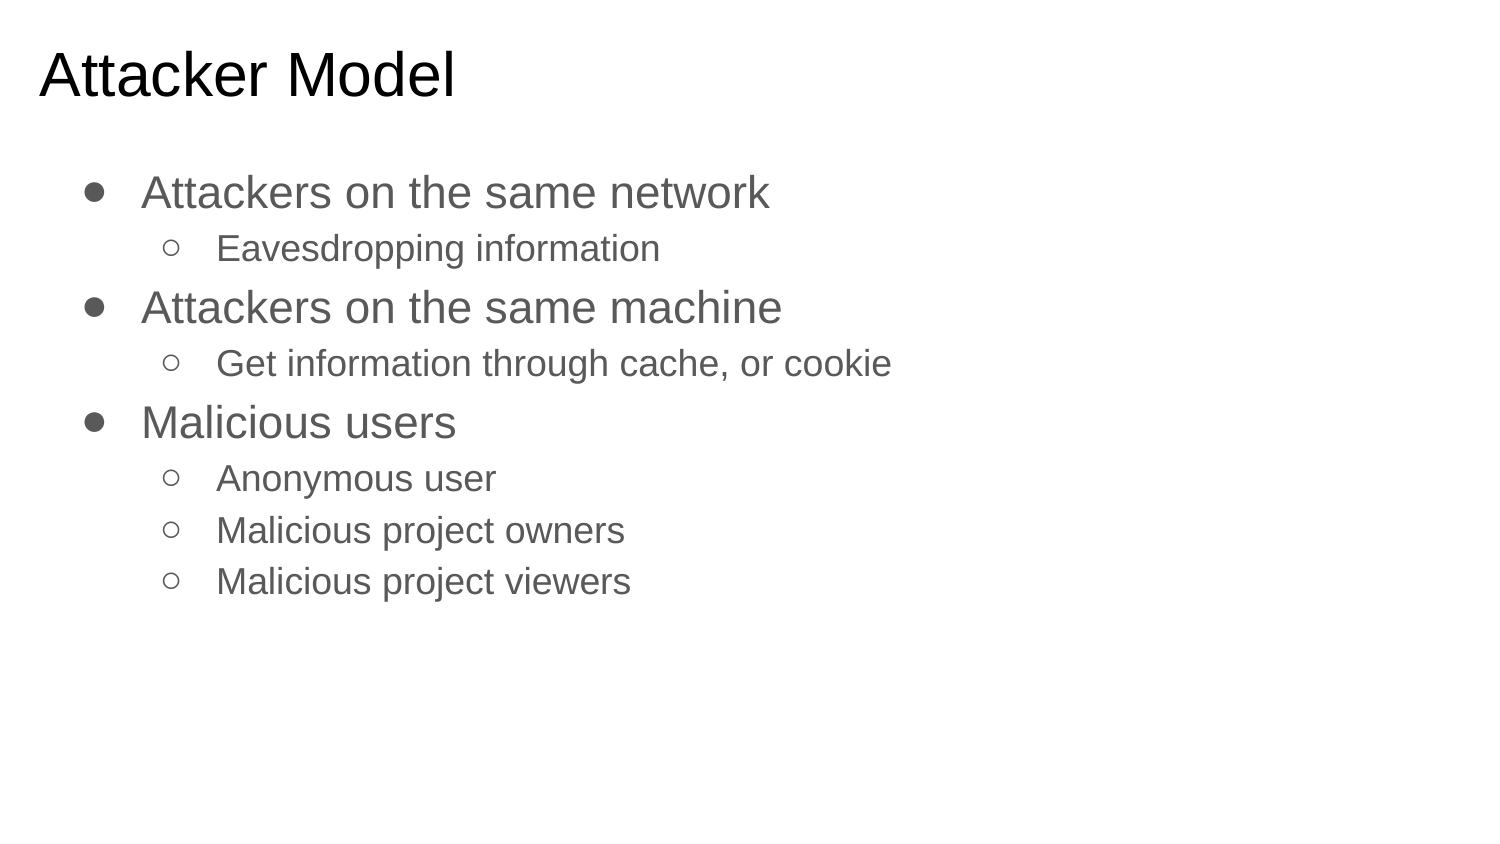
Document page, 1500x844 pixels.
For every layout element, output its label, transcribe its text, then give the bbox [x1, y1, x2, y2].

title Attacker Model [24, 19, 1423, 114]
list Attackers on the same network Eavesdropping information Attackers on the same machine Get information through cache, or cookie Malicious users Anonymous user Malicious project owners Malicious project viewers [51, 139, 1449, 750]
